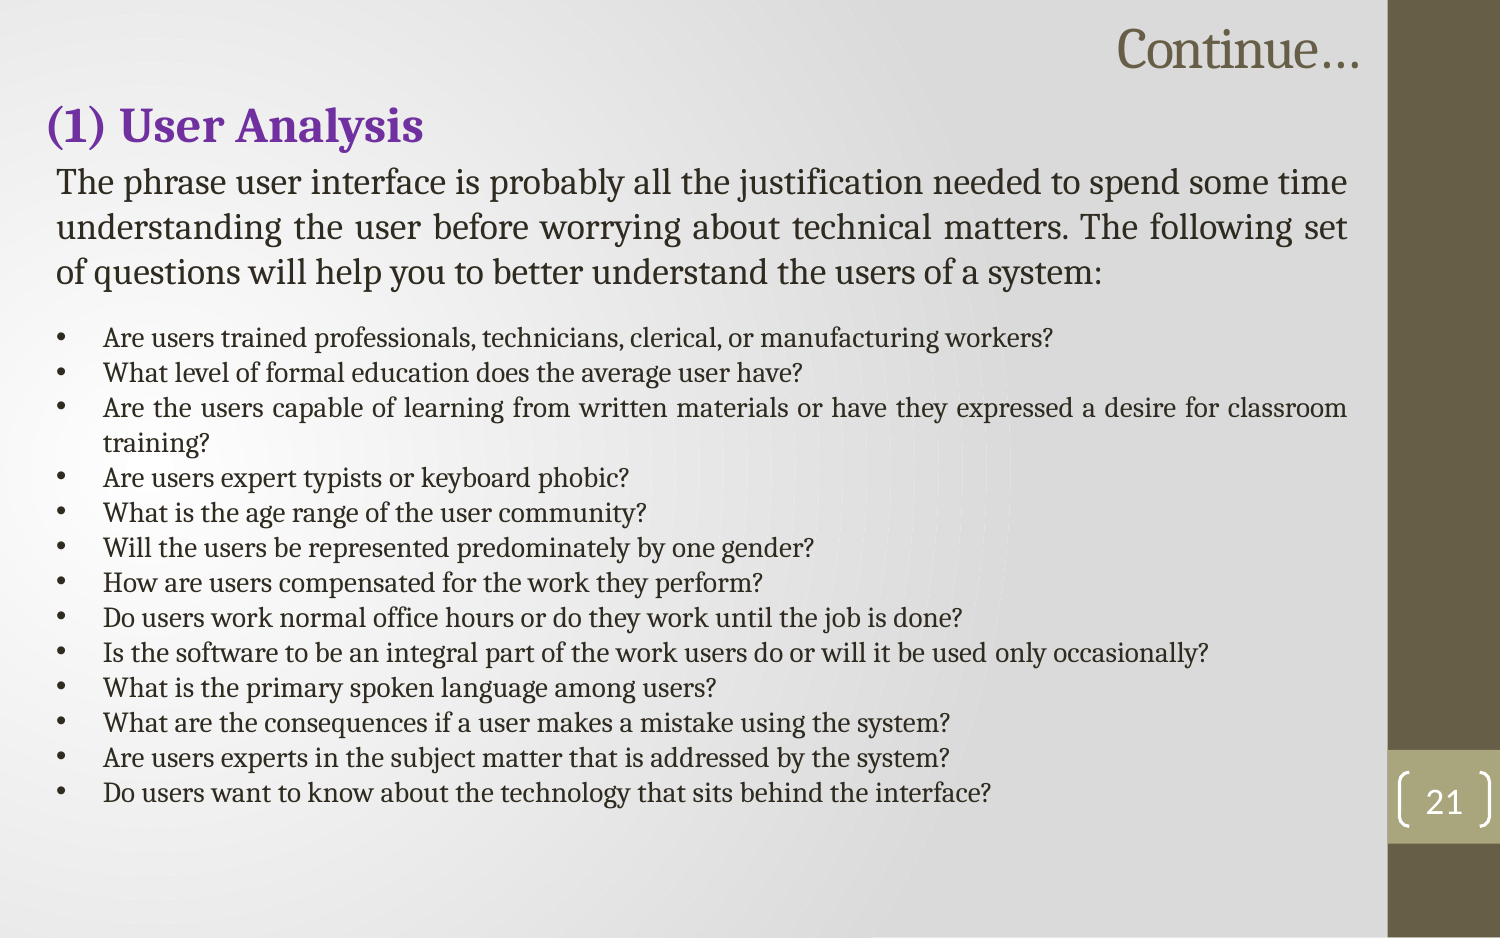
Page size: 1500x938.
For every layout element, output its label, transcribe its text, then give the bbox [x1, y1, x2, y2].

slide_number 21 [1397, 770, 1492, 828]
text_box (1) User Analysis [29, 55, 780, 160]
title Continue… [29, 0, 1377, 91]
text_box The phrase user interface is probably all the justification needed to spend some time understanding the user before worrying about technical matters. The following set of questions will help you to better understand the users of a system: Are users trained professionals, technicians, clerical, or manufacturing workers? What level of formal education does the average user have? Are the users capable of learning from written materials or have they expressed a desire for classroom training? Are users expert typists or keyboard phobic? What is the age range of the user community? Will the users be represented predominately by one gender? How are users compensated for the work they perform? Do users work normal office hours or do they work until the job is done? Is the software to be an integral part of the work users do or will it be used only occasionally? What is the primary spoken language among users? What are the consequences if a user makes a mistake using the system? Are users experts in the subject matter that is addressed by the system? Do users want to know about the technology that sits behind the interface? [41, 149, 1365, 816]
